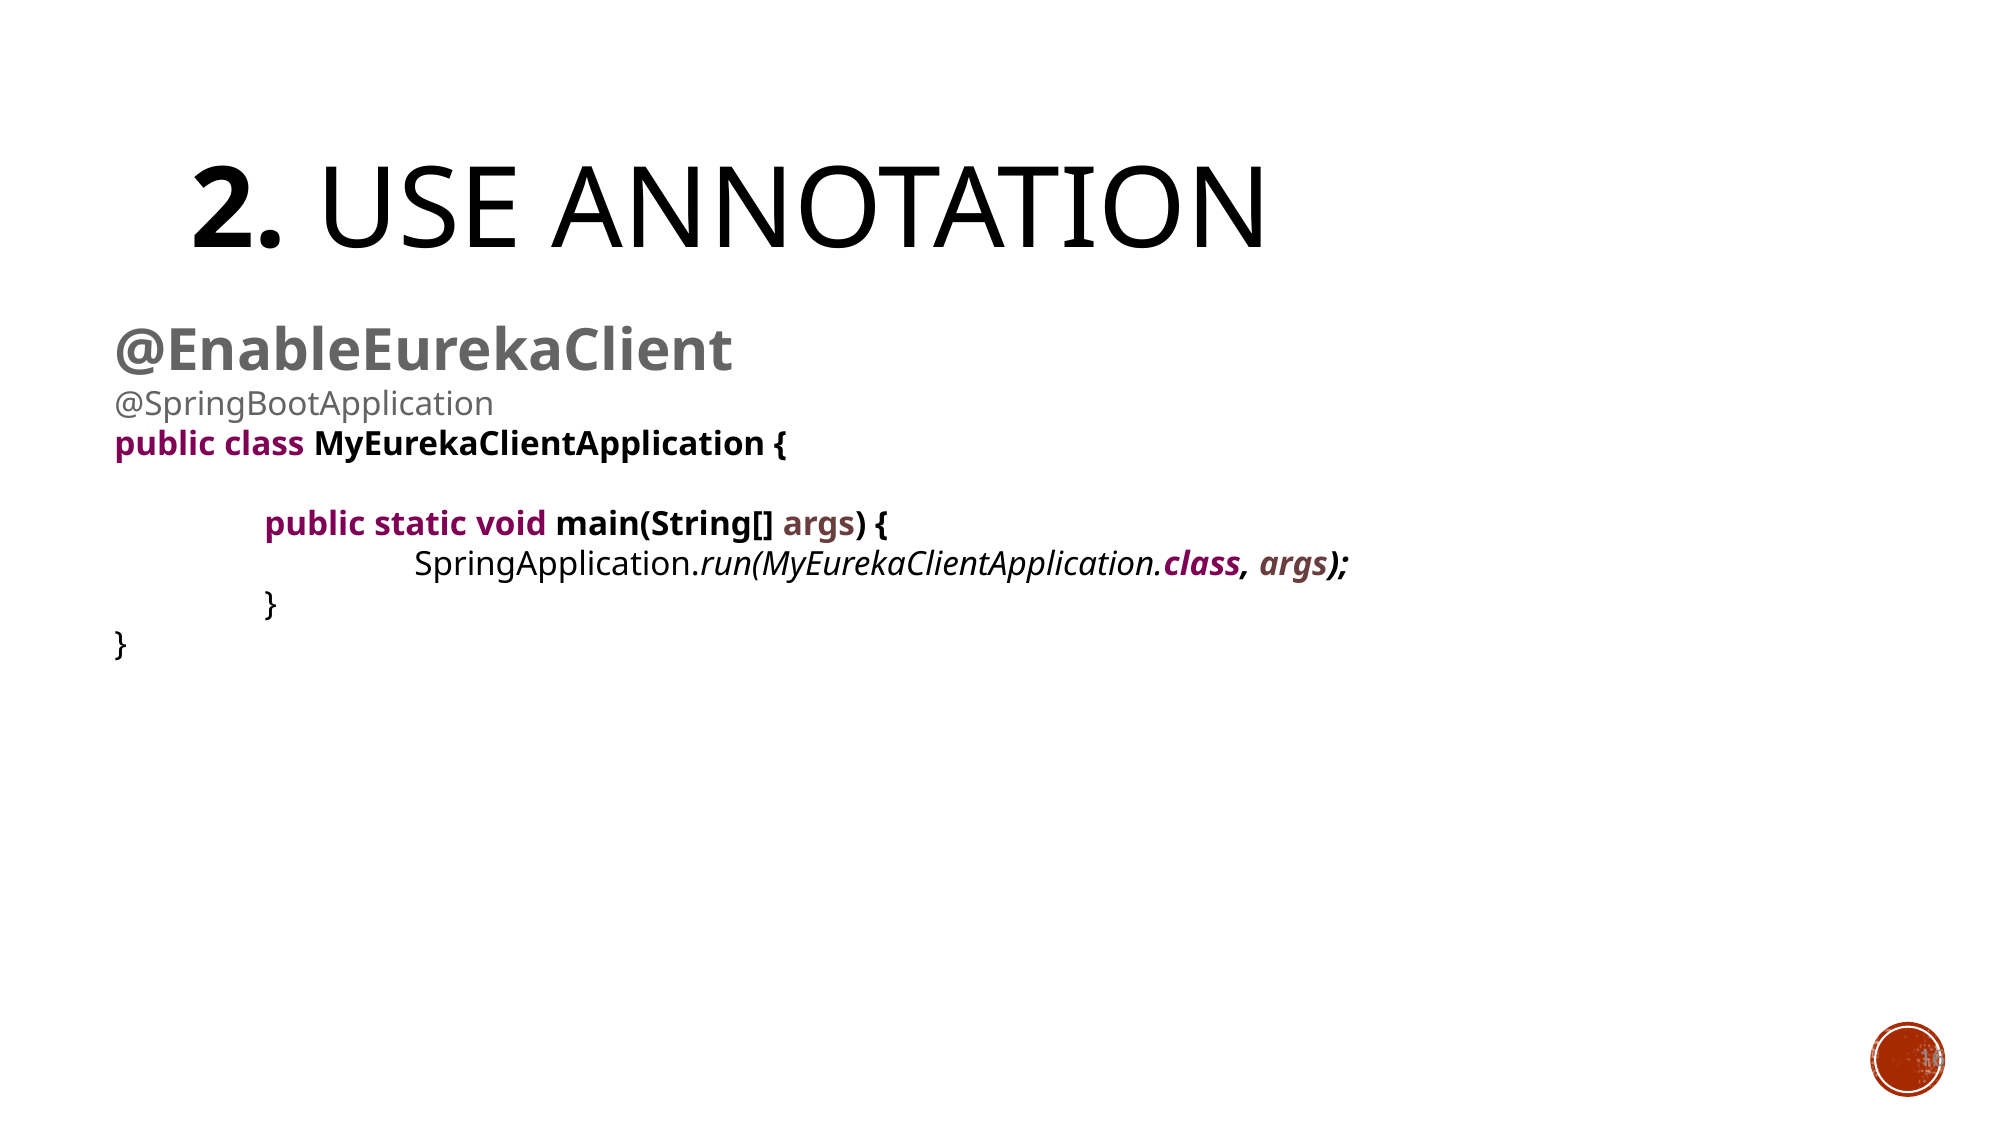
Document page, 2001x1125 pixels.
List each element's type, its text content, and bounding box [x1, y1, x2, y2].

slide_number 16 [1855, 1028, 1961, 1089]
title 2. Use annotation [175, 79, 1826, 344]
text_box @EnableEurekaClient @SpringBootApplication public class MyEurekaClientApplication { public static void main(String[] args) { SpringApplication.run(MyEurekaClientApplication.class, args); } } [99, 305, 1824, 670]
